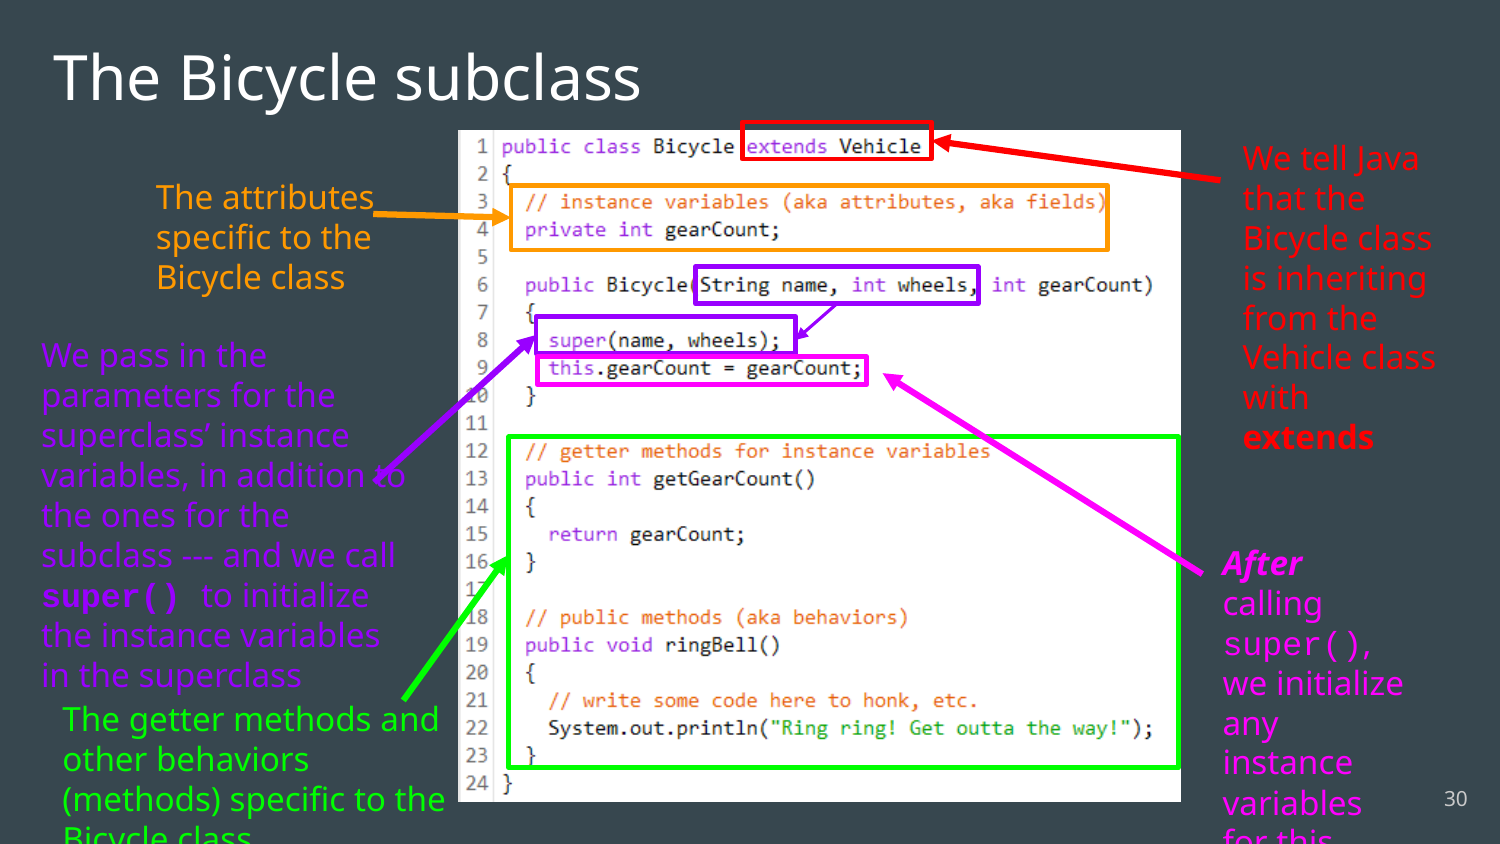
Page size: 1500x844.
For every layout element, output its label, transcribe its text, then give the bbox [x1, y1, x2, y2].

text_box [931, 140, 1221, 181]
title The Bicycle subclass [38, 23, 1085, 123]
text_box The getter methods and other behaviors (methods) specific to the Bicycle class [47, 683, 486, 844]
text_box [742, 122, 932, 128]
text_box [882, 372, 1203, 575]
picture [458, 129, 1182, 803]
text_box The attributes specific to the Bicycle class [140, 161, 412, 312]
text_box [402, 555, 508, 701]
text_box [372, 213, 512, 218]
slide_number ‹#› [1423, 767, 1483, 833]
text_box We pass in the parameters for the superclass’ instance variables, in addition to the ones for the subclass --- and we call super() to initialize the instance variables in the superclass [26, 319, 425, 709]
text_box After calling super(), we initialize any instance variables for this class [1207, 527, 1423, 844]
text_box We tell Java that the Bicycle class is inheriting from the Vehicle class with extends [1227, 122, 1460, 472]
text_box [373, 334, 537, 483]
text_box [795, 303, 838, 341]
